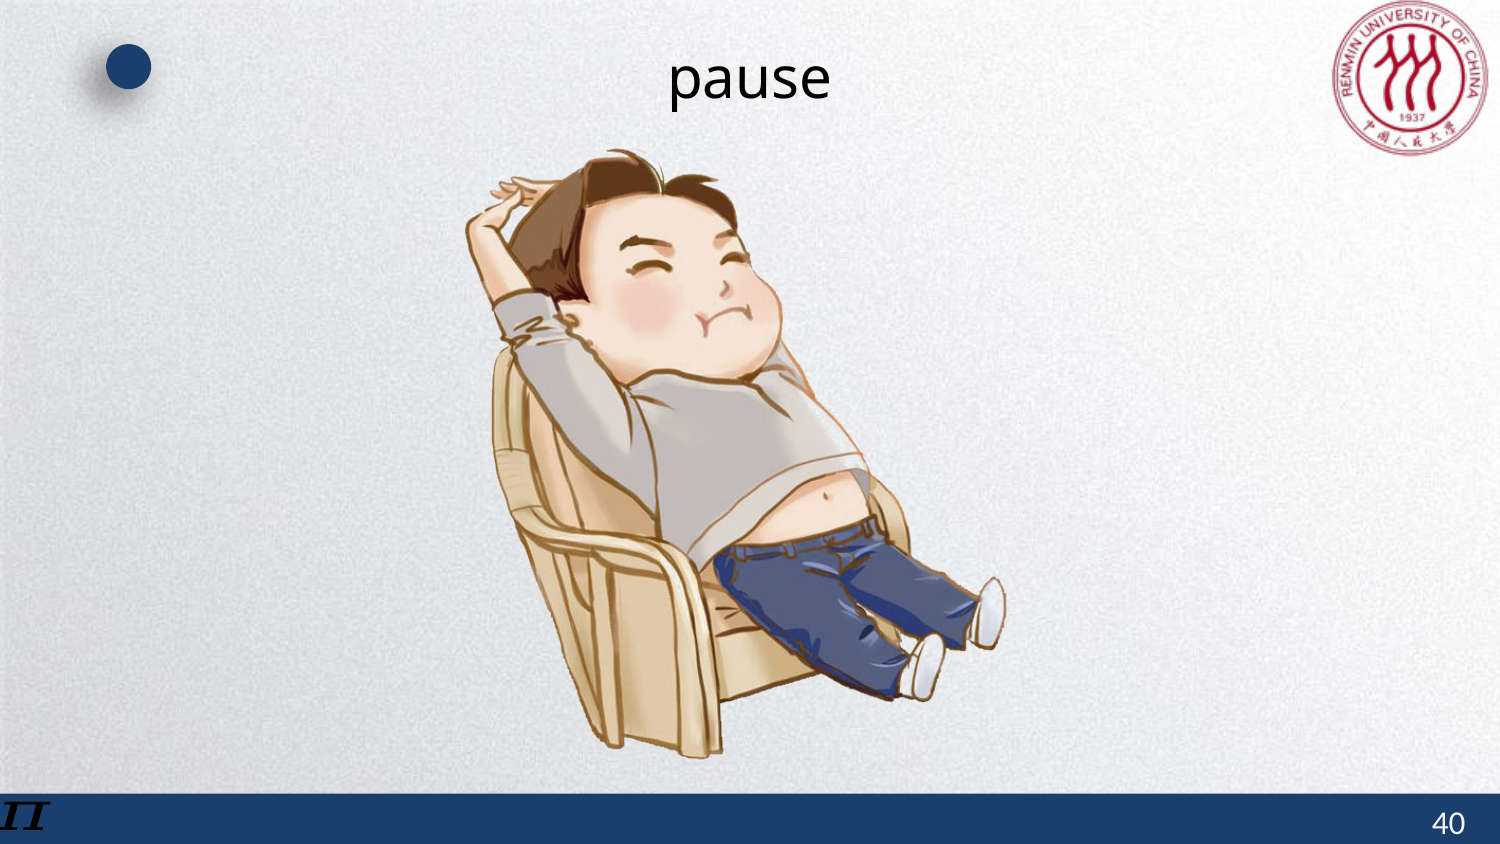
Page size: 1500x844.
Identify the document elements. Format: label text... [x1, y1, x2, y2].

title pause [75, 33, 1425, 116]
picture [0, 0, 1500, 793]
